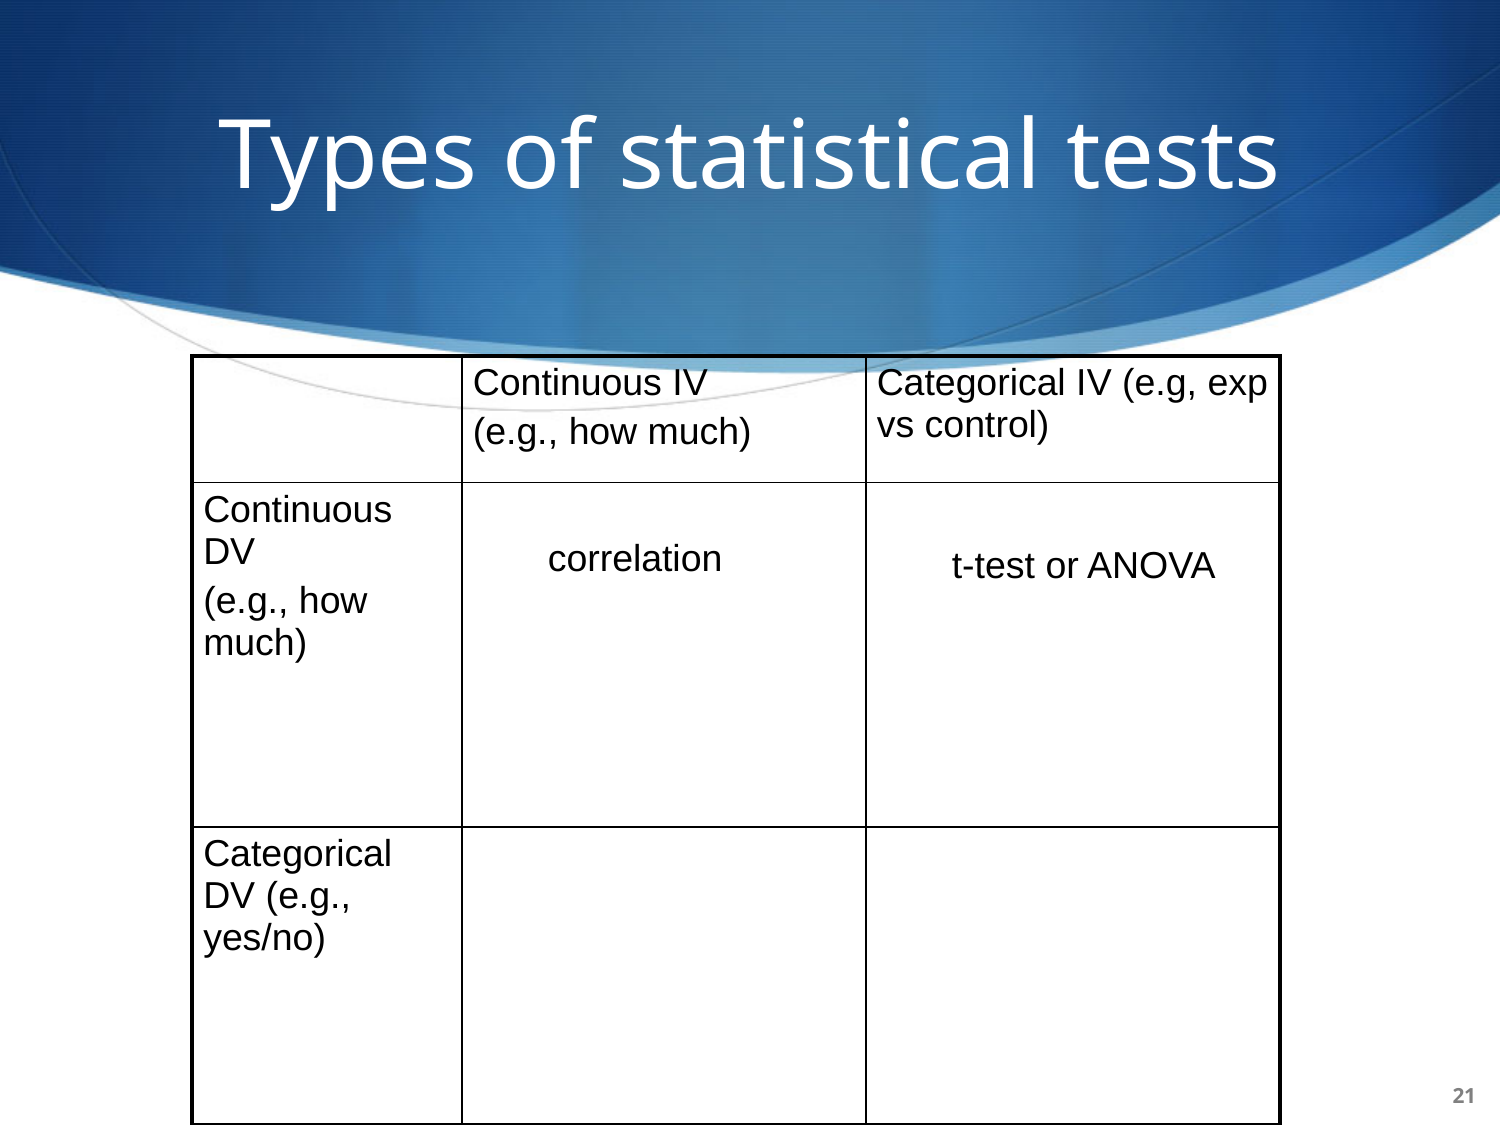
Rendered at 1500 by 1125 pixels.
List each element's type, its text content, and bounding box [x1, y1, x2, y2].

table_cell Categorical DV (e.g., yes/no) [194, 828, 461, 1123]
table_cell t-test or ANOVA [867, 483, 1278, 826]
picture [0, 0, 1500, 1125]
table_cell [463, 828, 865, 1123]
table_header Continuous IV (e.g., how much) [463, 358, 865, 482]
table_cell Continuous DV (e.g., how much) [194, 483, 461, 826]
title Types of statistical tests [75, 56, 1425, 245]
table_header [194, 358, 461, 482]
table_cell [867, 828, 1278, 1123]
slide_number 21 [1420, 1067, 1500, 1125]
table_cell correlation [463, 483, 865, 826]
table_header Categorical IV (e.g, exp vs control) [867, 358, 1278, 482]
